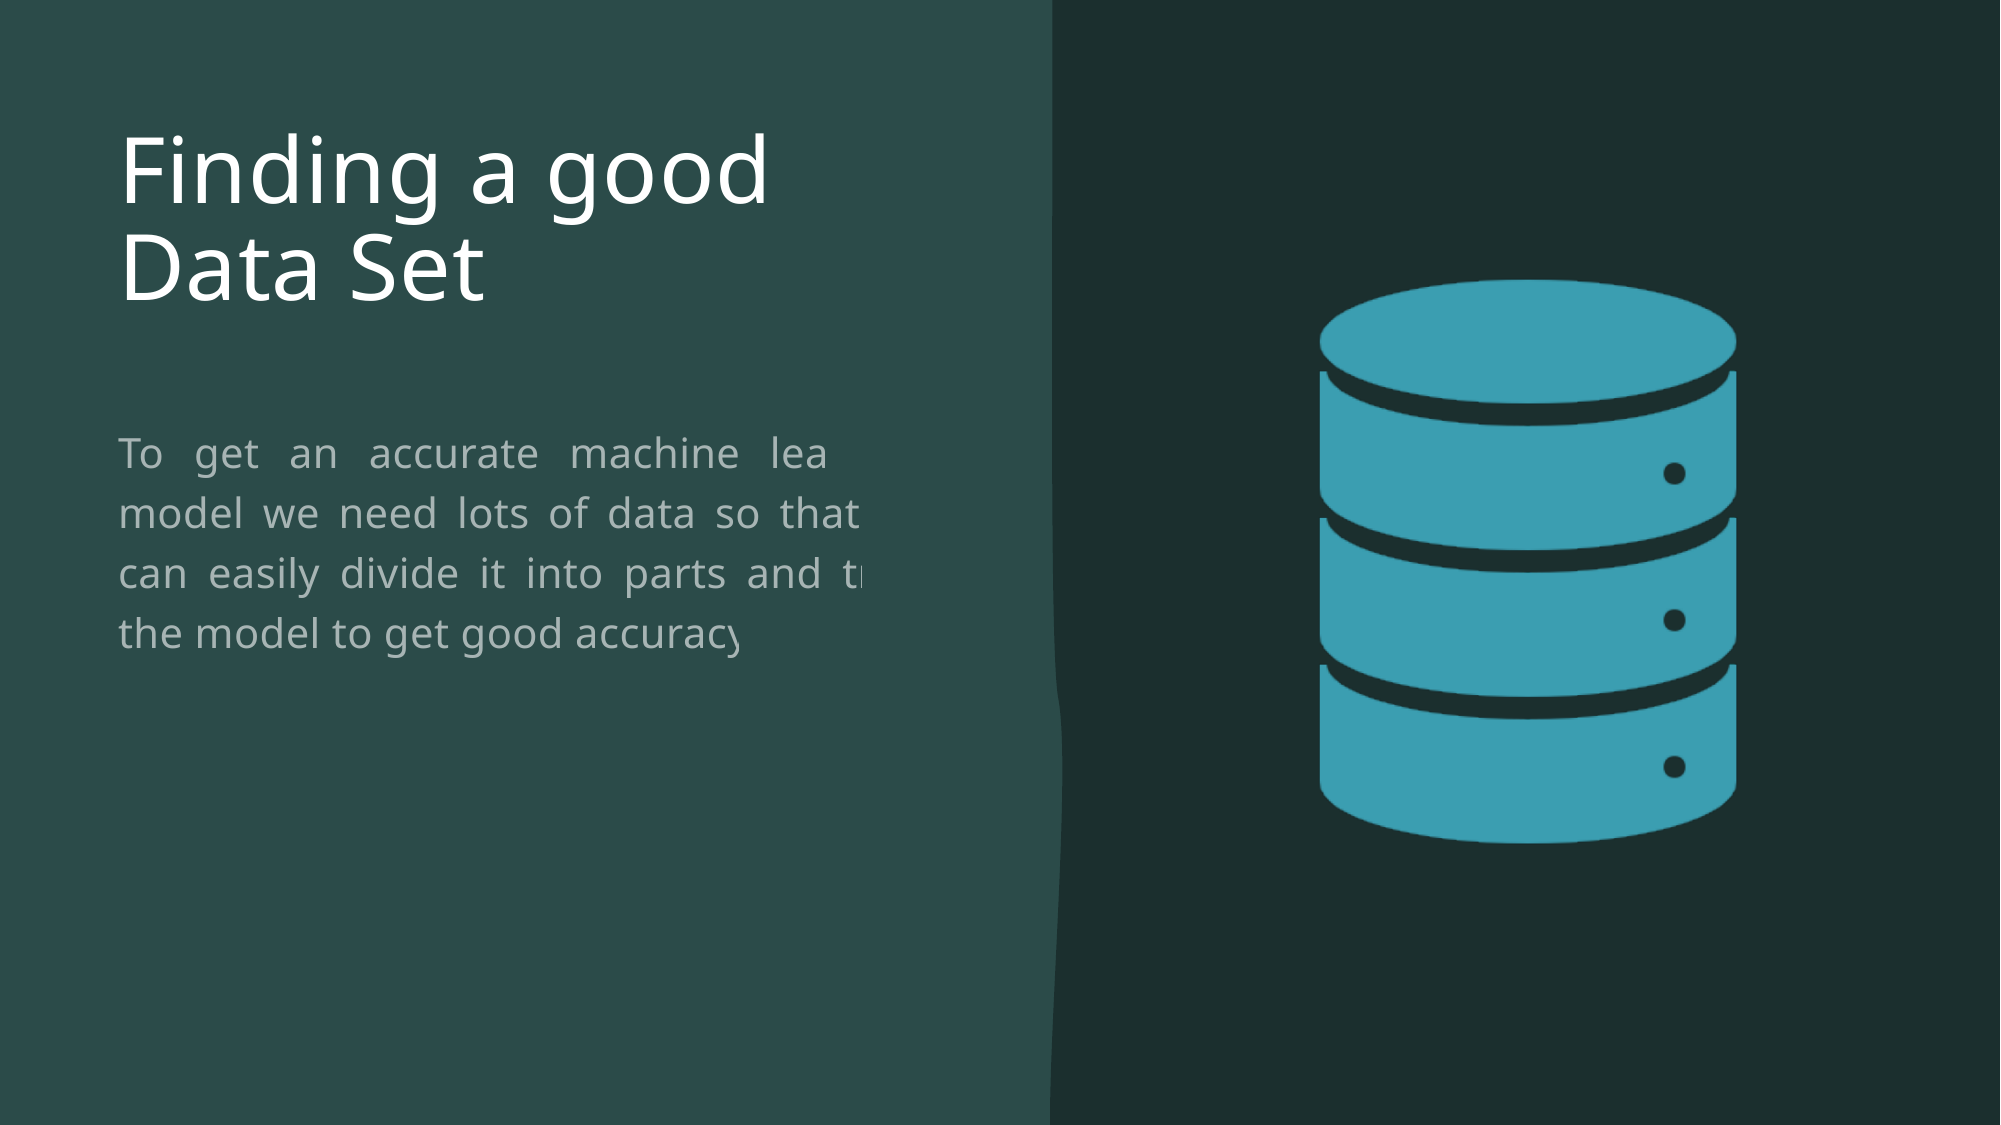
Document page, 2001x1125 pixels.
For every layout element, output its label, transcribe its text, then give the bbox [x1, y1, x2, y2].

text_box [1048, 0, 2000, 1125]
text_box [0, 0, 1061, 1125]
picture [1177, 210, 1880, 914]
list To get an accurate machine learning model we need lots of data so that we can easily divide it into parts and train the model to get good accuracy [118, 416, 937, 945]
title Finding a good Data Set [118, 101, 937, 344]
